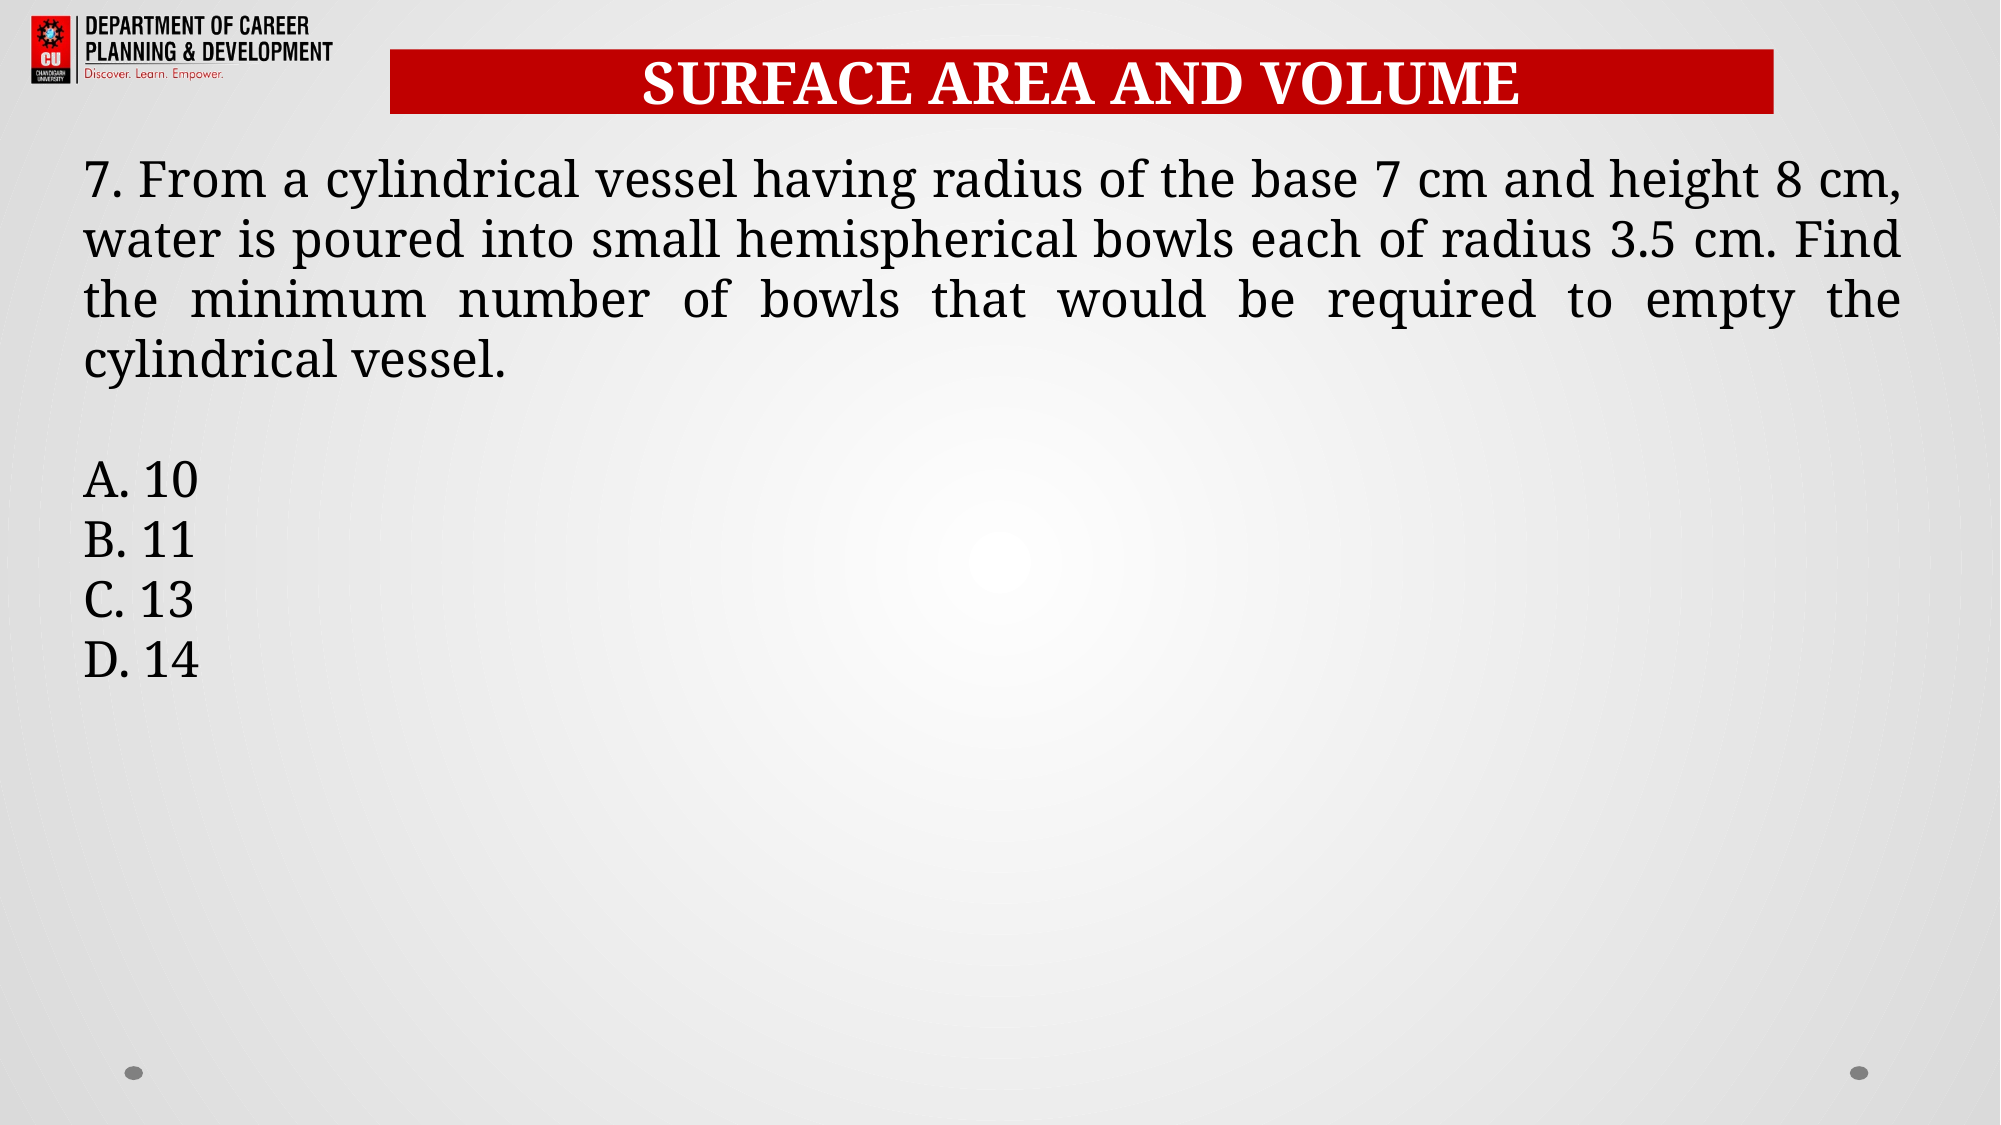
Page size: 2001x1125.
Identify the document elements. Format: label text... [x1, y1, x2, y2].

text_box SURFACE AREA AND VOLUME [388, 47, 1776, 116]
text_box 7. From a cylindrical vessel having radius of the base 7 cm and height 8 cm, water is poured into small hemispherical bowls each of radius 3.5 cm. Find the minimum number of bowls that would be required to empty the cylindrical vessel. A. 10 B. 11 C. 13 D. 14 [68, 139, 1918, 815]
picture [23, 0, 349, 100]
